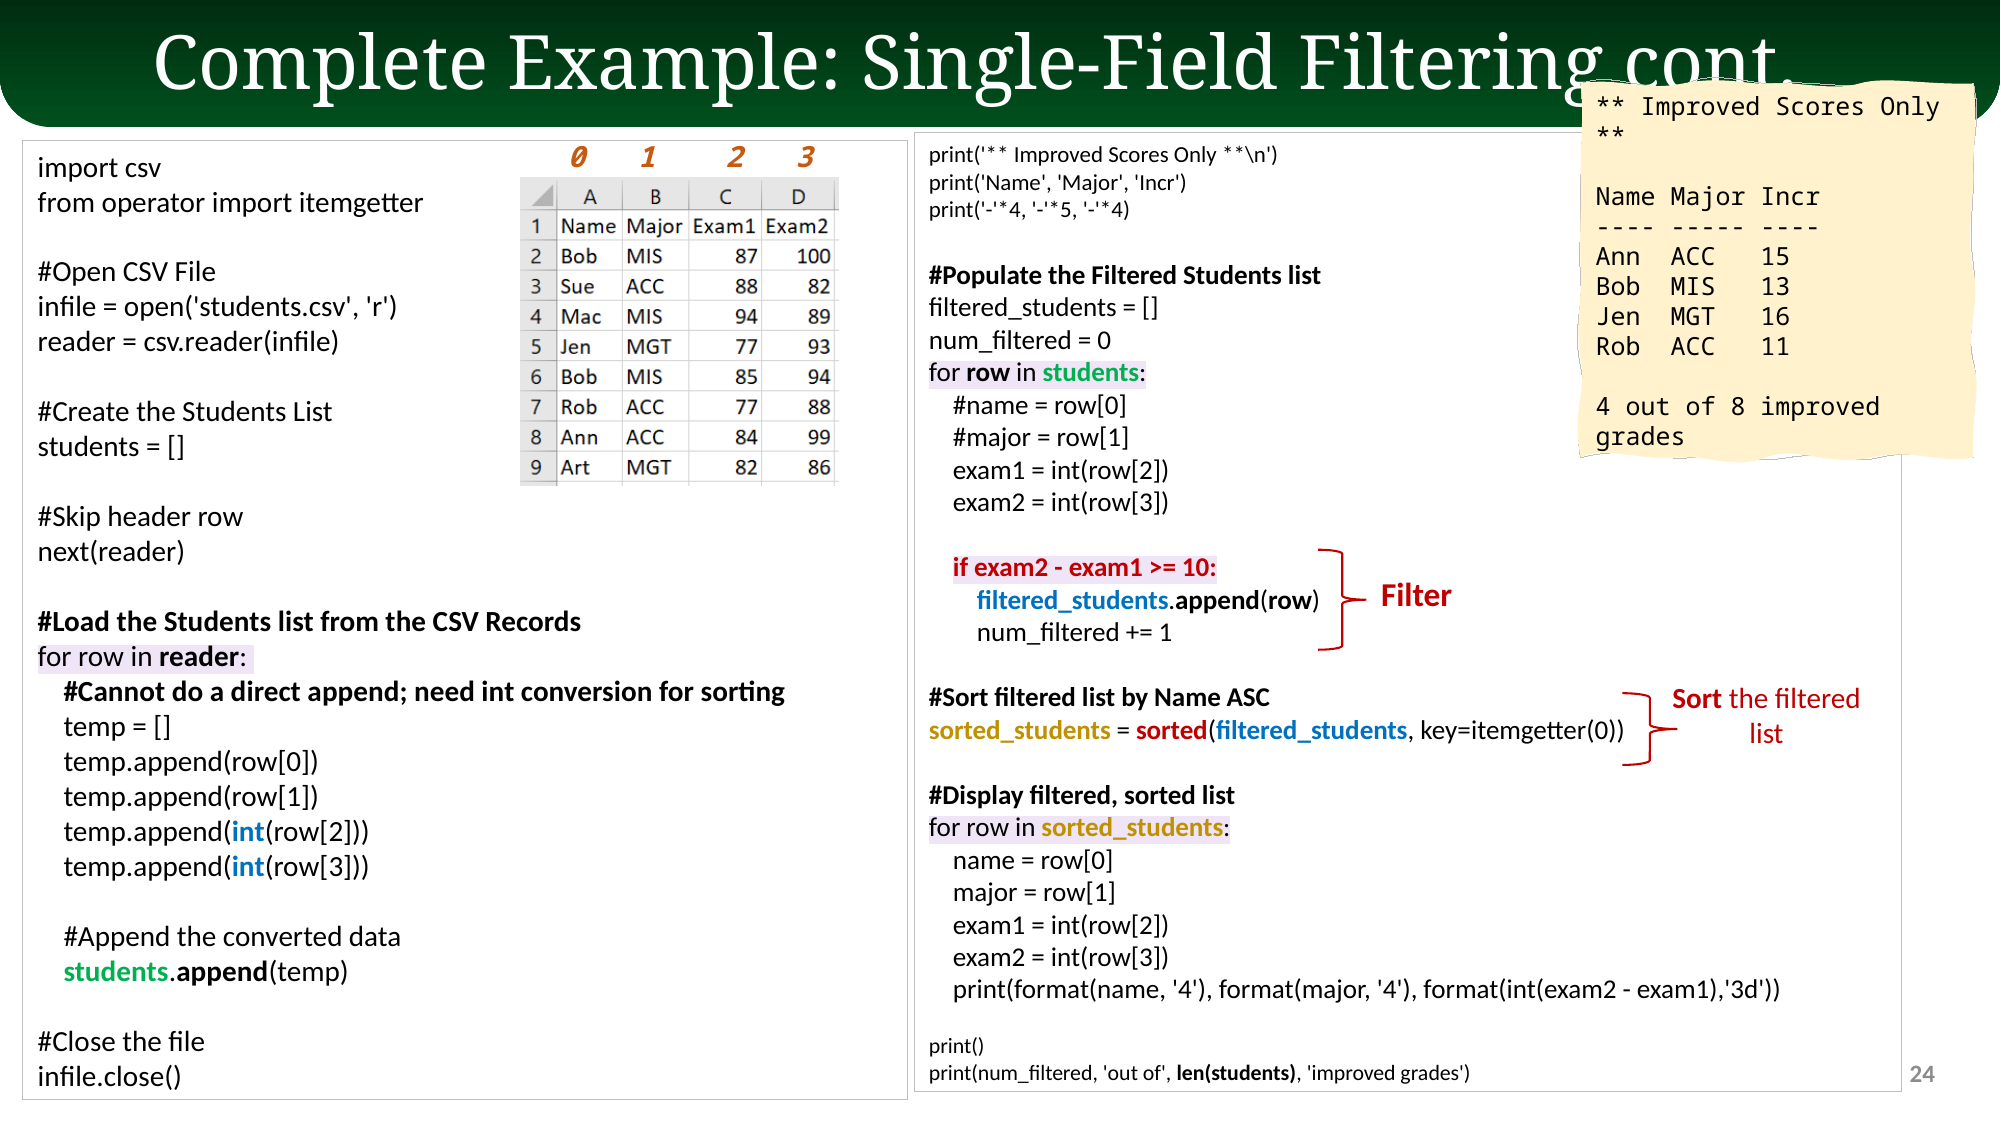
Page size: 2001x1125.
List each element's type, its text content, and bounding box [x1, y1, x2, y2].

text_box Sort the filtered list [1650, 671, 1883, 757]
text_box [520, 131, 839, 486]
text_box print('** Improved Scores Only **\n') print('Name', 'Major', 'Incr') print('-'*4, '-'*5, '-'*4) #Populate the Filtered Students list filtered_students = [] num_filtered = 0 for row in students: #name = row[0] #major = row[1] exam1 = int(row[2]) exam2 = int(row[3]) if exam2 - exam1 >= 10: filtered_students.append(row) num_filtered += 1 #Sort filtered list by Name ASC sorted_students = sorted(filtered_students, key=itemgetter(0)) #Display filtered, sorted list for row in sorted_students: name = row[0] major = row[1] exam1 = int(row[2]) exam2 = int(row[3]) print(format(name, '4'), format(major, '4'), format(int(exam2 - exam1),'3d')) print() print(num_filtered, 'out of', len(students), 'improved grades') [914, 132, 1902, 1092]
text_box import csv from operator import itemgetter #Open CSV File infile = open('students.csv', 'r') reader = csv.reader(infile) #Create the Students List students = [] #Skip header row next(reader) #Load the Students list from the CSV Records for row in reader: #Cannot do a direct append; need int conversion for sorting temp = [] temp.append(row[0]) temp.append(row[1]) temp.append(int(row[2])) temp.append(int(row[3])) #Append the converted data students.append(temp) #Close the file infile.close() [22, 140, 908, 1100]
title Complete Example: Single-Field Filtering cont. [137, 19, 1863, 111]
text_box [1622, 692, 1678, 766]
slide_number 24 [1500, 1042, 1951, 1103]
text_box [1318, 549, 1484, 650]
text_box ** Improved Scores Only ** Name Major Incr ---- ----- ---- Ann ACC 15 Bob MIS 13 Jen MGT 16 Rob ACC 11 4 out of 8 improved grades [1577, 77, 1977, 463]
